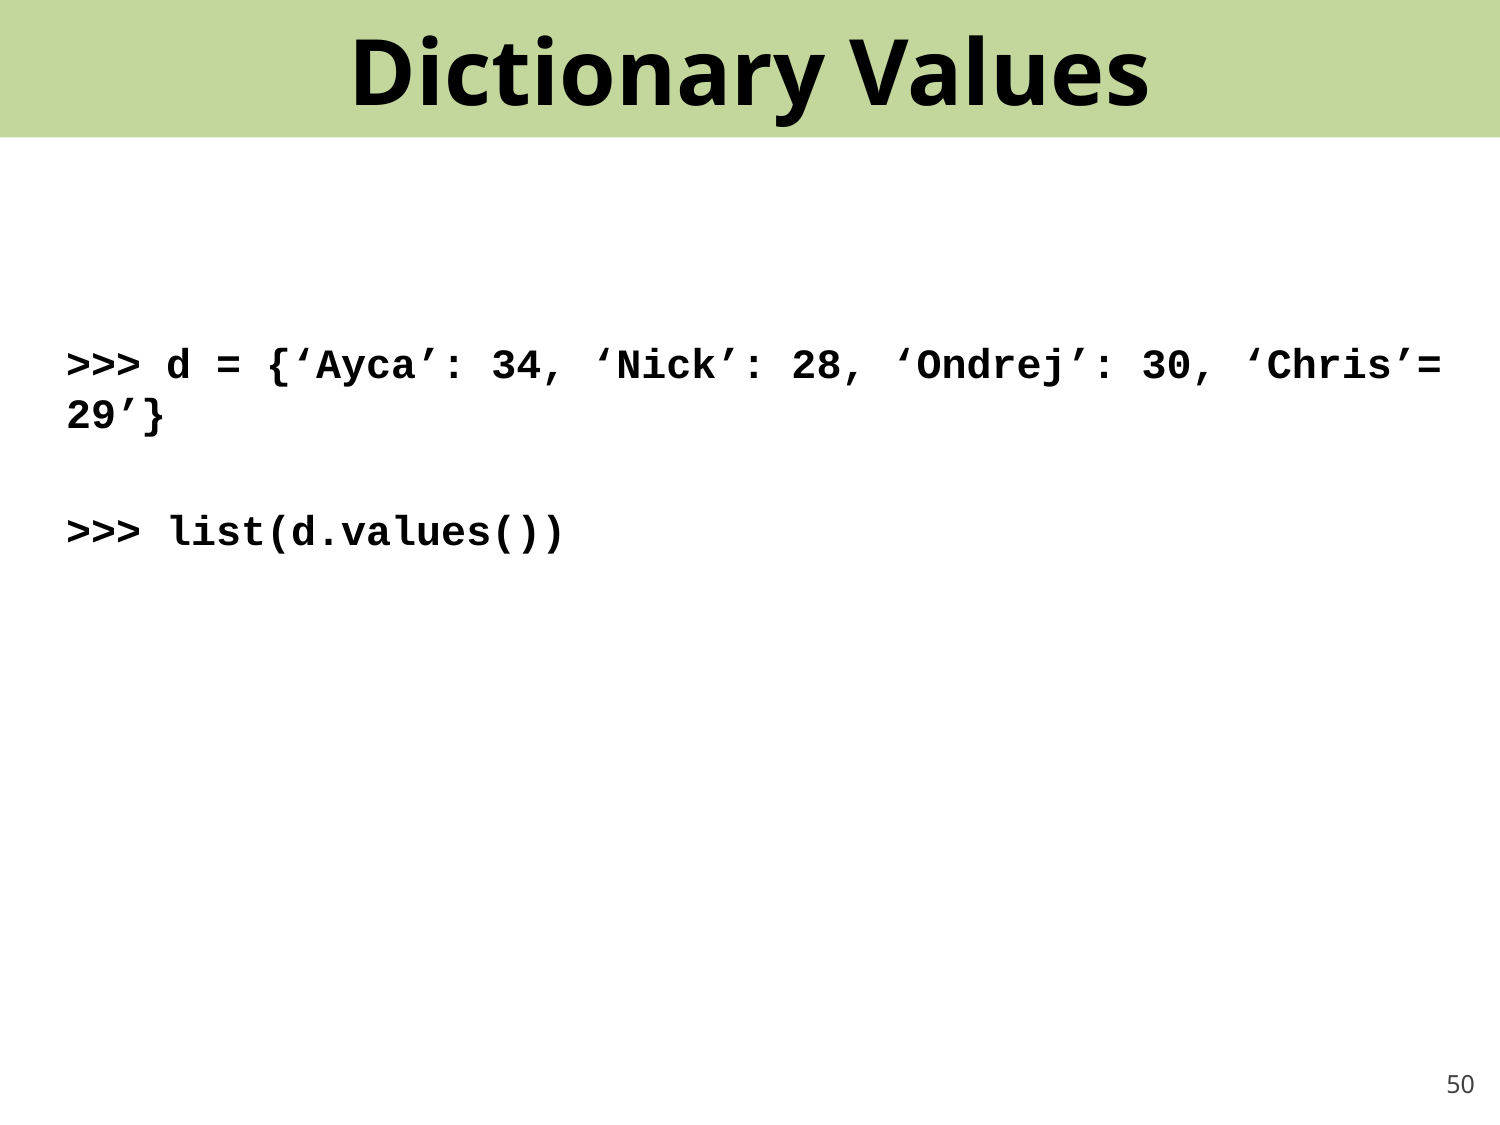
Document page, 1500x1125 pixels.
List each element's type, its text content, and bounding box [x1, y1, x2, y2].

title Dictionary Values [75, 0, 1425, 138]
list >>> d = {‘Ayca’: 34, ‘Nick’: 28, ‘Ondrej’: 30, ‘Chris’= 29’} >>> list(d.values()) [51, 329, 1486, 891]
